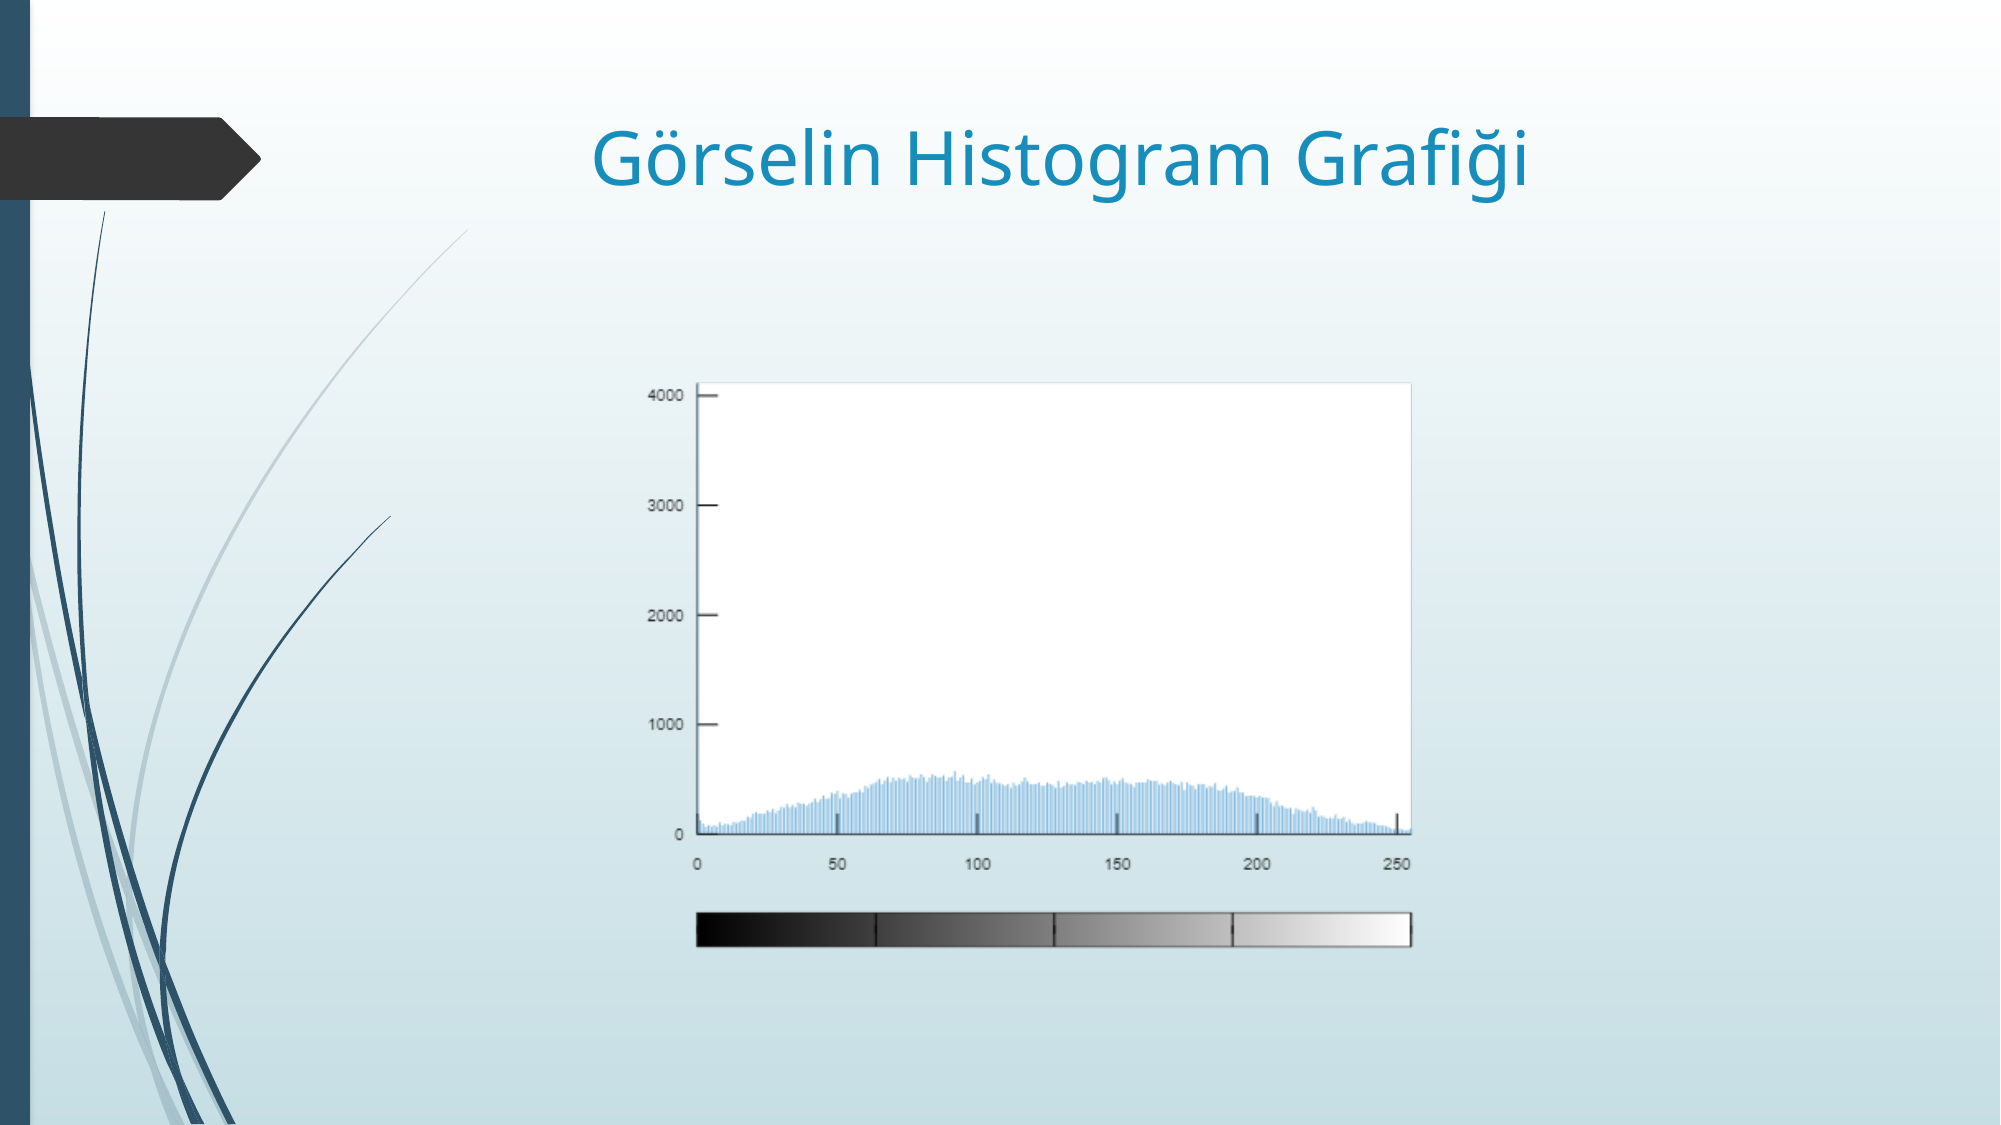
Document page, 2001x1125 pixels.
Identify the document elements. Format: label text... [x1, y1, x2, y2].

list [578, 332, 1499, 1023]
title Görselin Histogram Grafiği [425, 102, 1888, 313]
